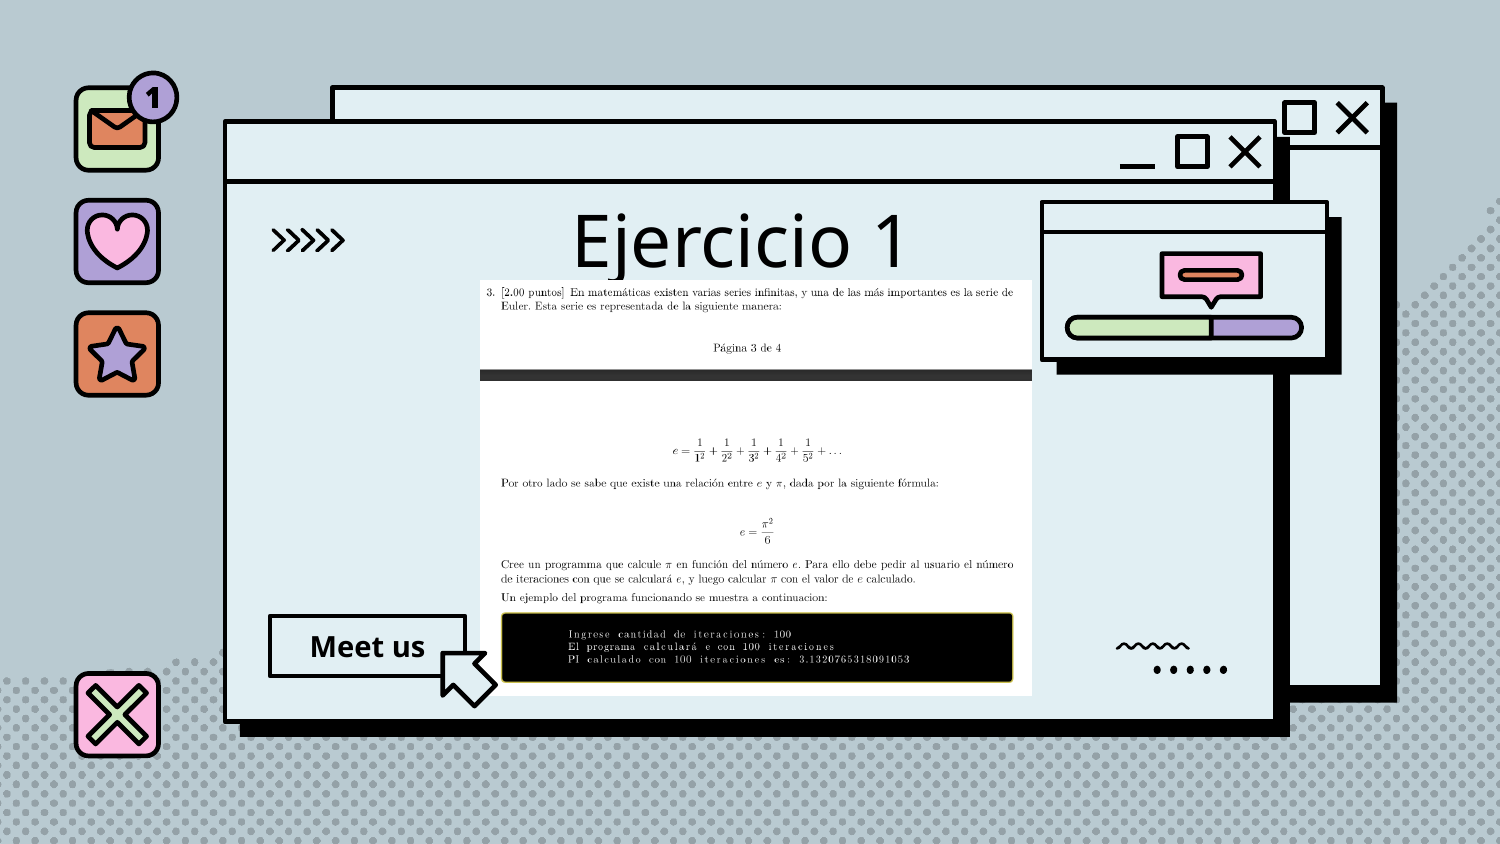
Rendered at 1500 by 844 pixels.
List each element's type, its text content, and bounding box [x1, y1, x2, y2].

picture [480, 280, 1032, 696]
text_box [330, 228, 345, 252]
text_box [315, 228, 330, 252]
text_box [1203, 665, 1211, 674]
text_box [1115, 642, 1190, 650]
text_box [75, 72, 180, 171]
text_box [66, 663, 169, 766]
text_box Meet us [270, 616, 466, 676]
title Ejercicio 1 [330, 179, 1155, 293]
text_box [1153, 665, 1161, 674]
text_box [75, 312, 159, 396]
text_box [1041, 201, 1342, 375]
text_box [1186, 665, 1194, 674]
text_box [442, 653, 479, 707]
text_box [285, 228, 301, 252]
text_box [271, 228, 287, 252]
text_box [1219, 665, 1228, 674]
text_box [75, 199, 159, 283]
text_box [300, 227, 316, 252]
text_box [1170, 665, 1178, 674]
